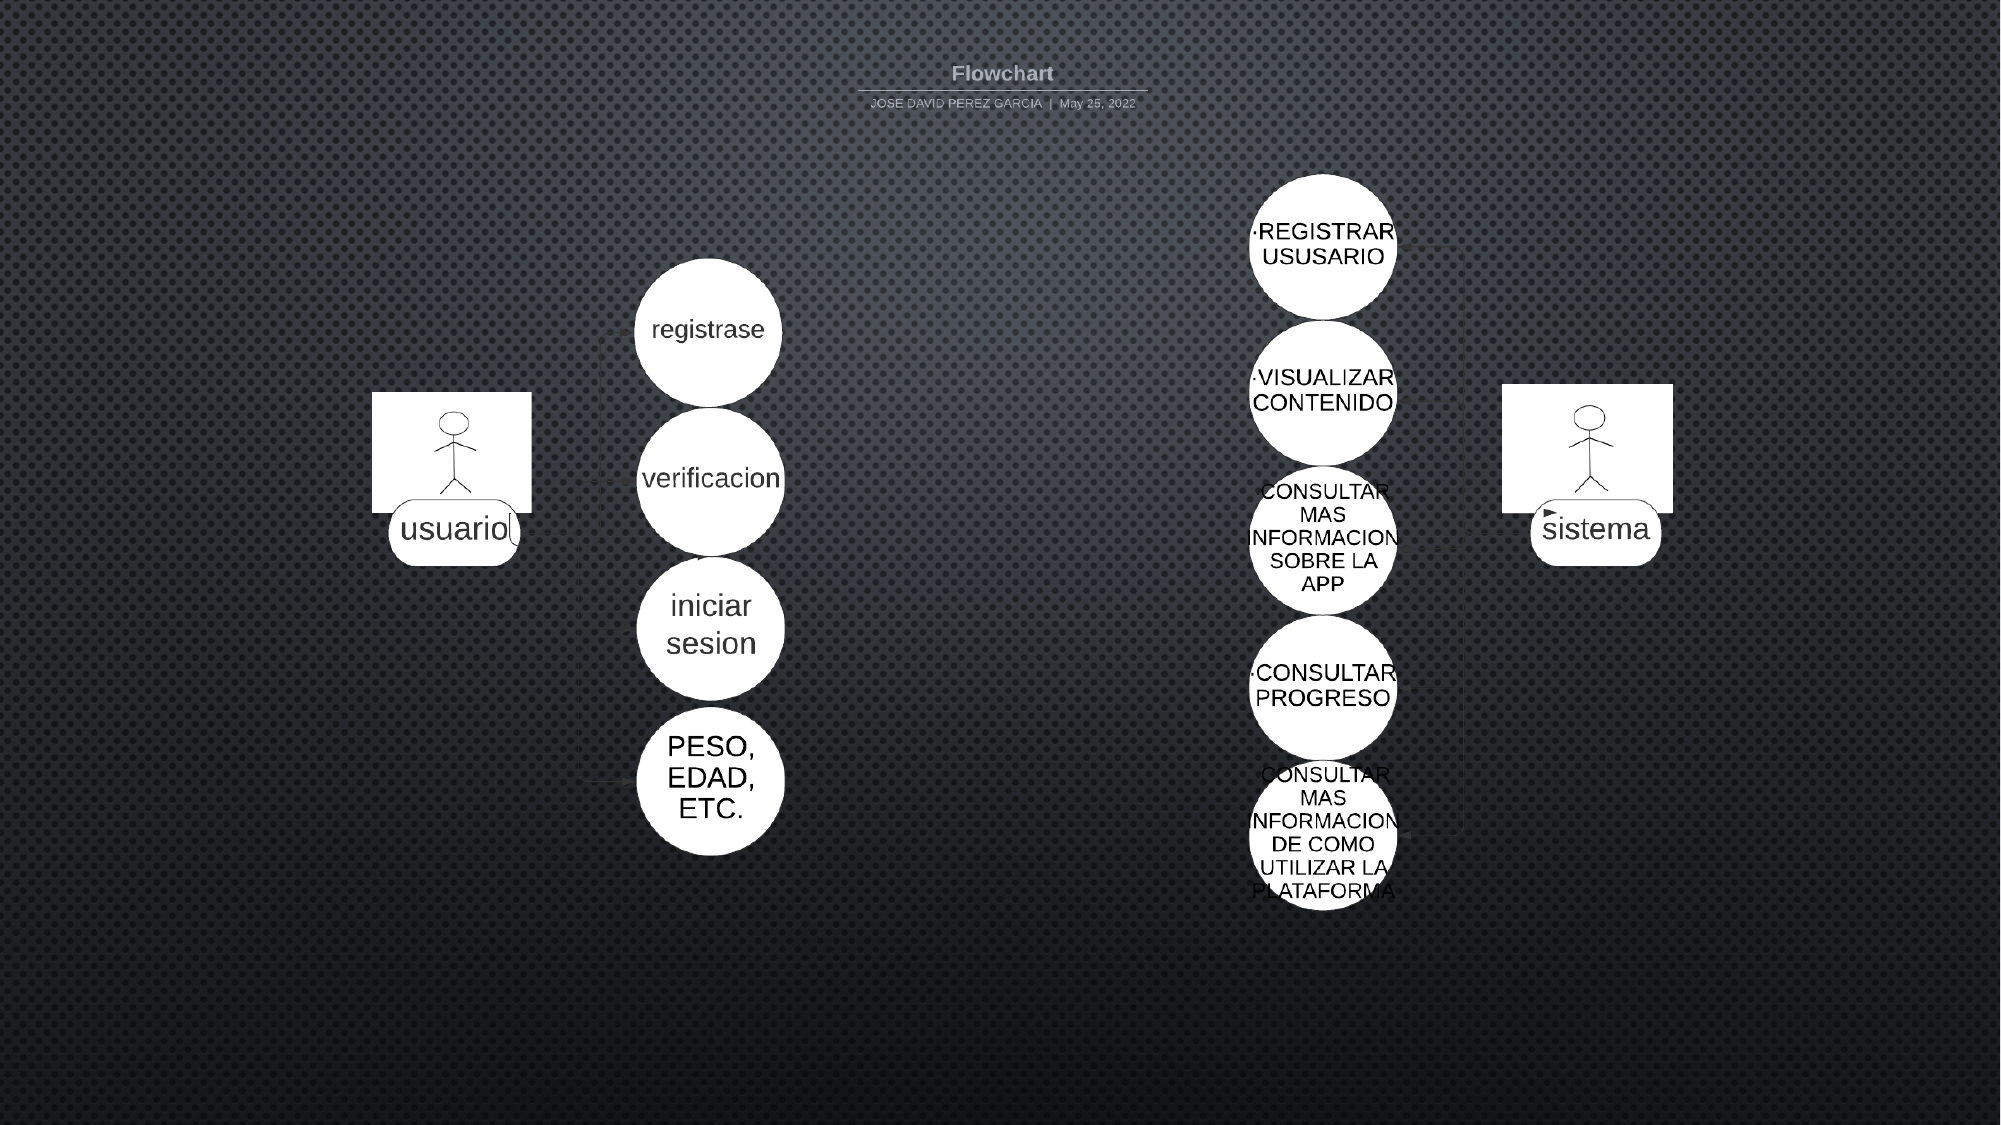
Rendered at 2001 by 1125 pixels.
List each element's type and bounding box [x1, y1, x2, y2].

picture [271, 0, 1729, 1125]
